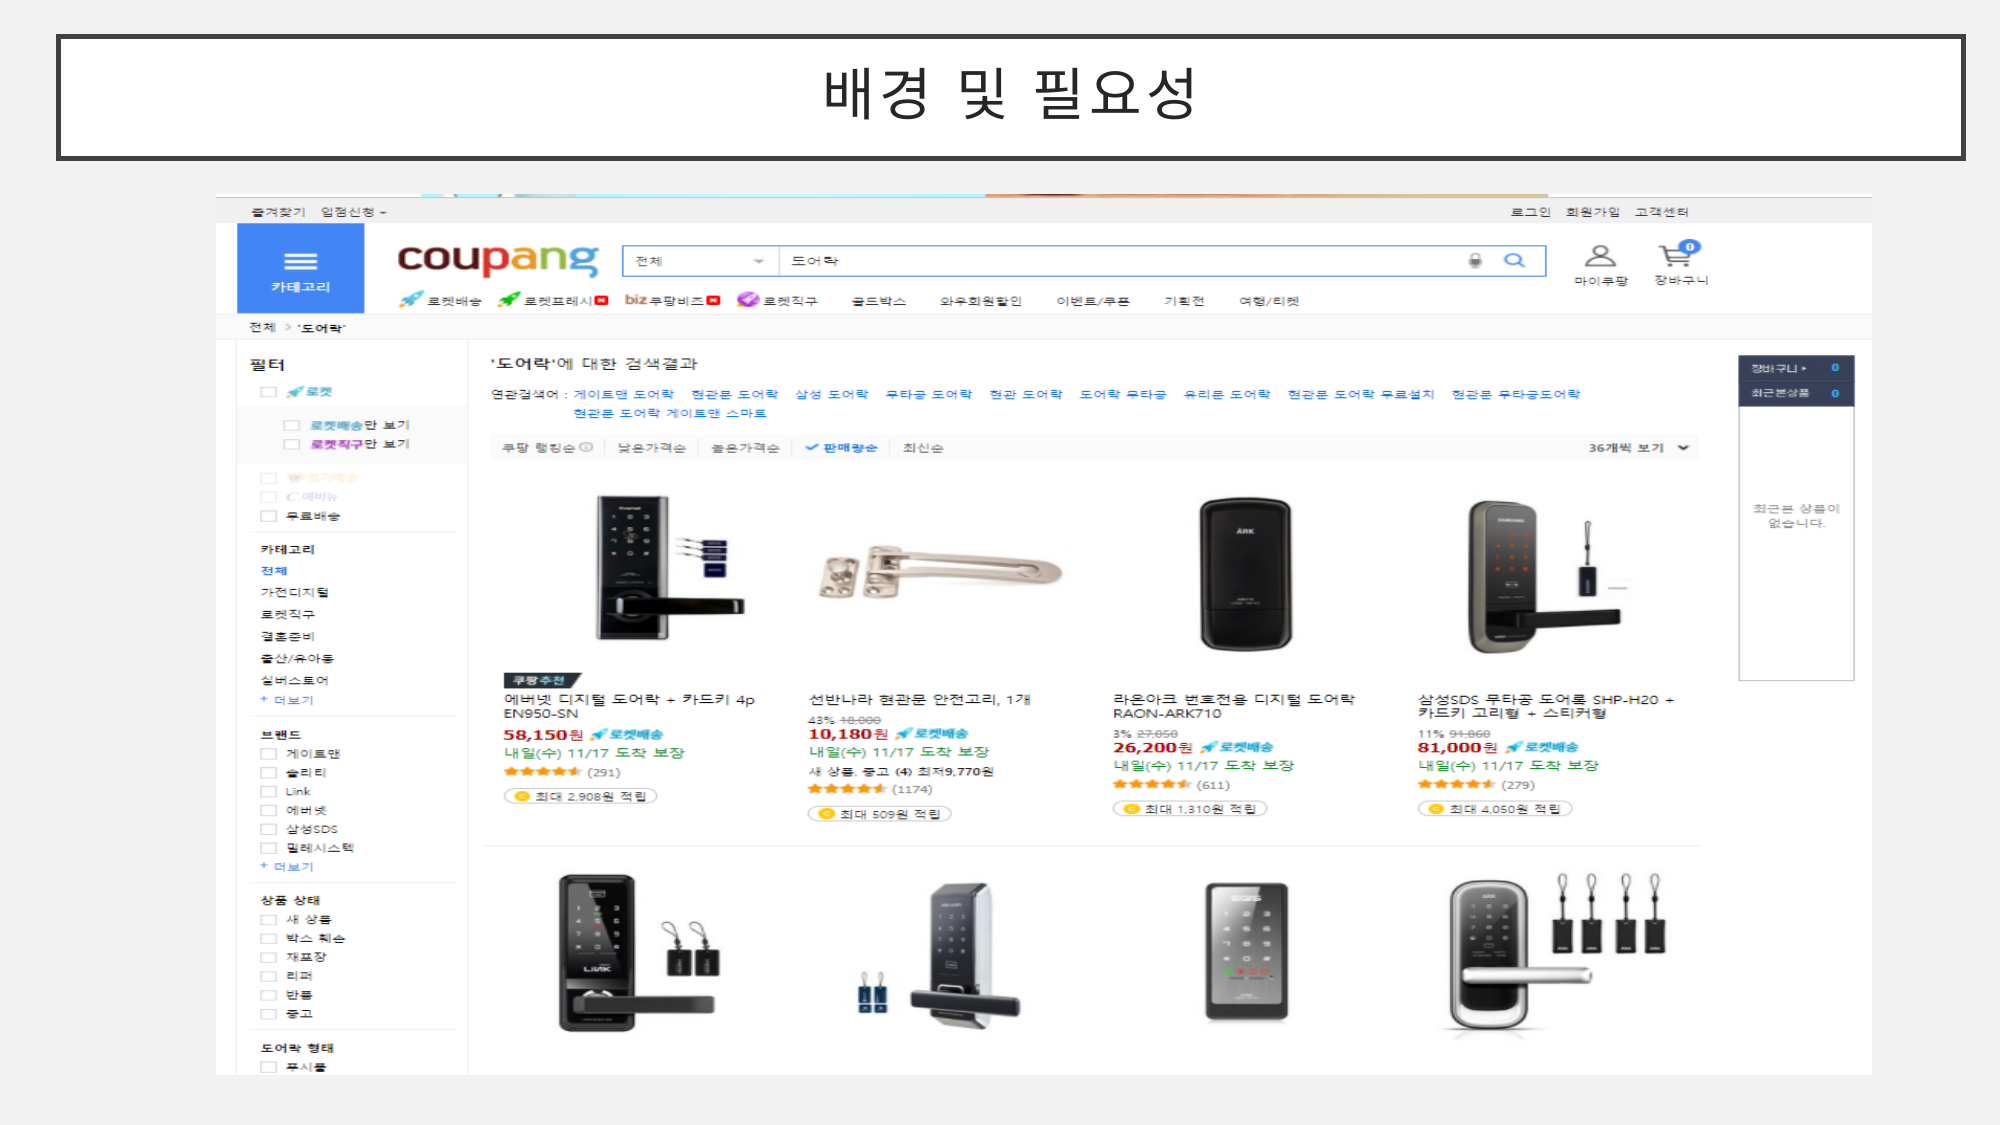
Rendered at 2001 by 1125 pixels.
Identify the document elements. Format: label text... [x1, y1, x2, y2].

title 배경 및 필요성 [56, 34, 1966, 161]
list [216, 194, 1872, 1076]
